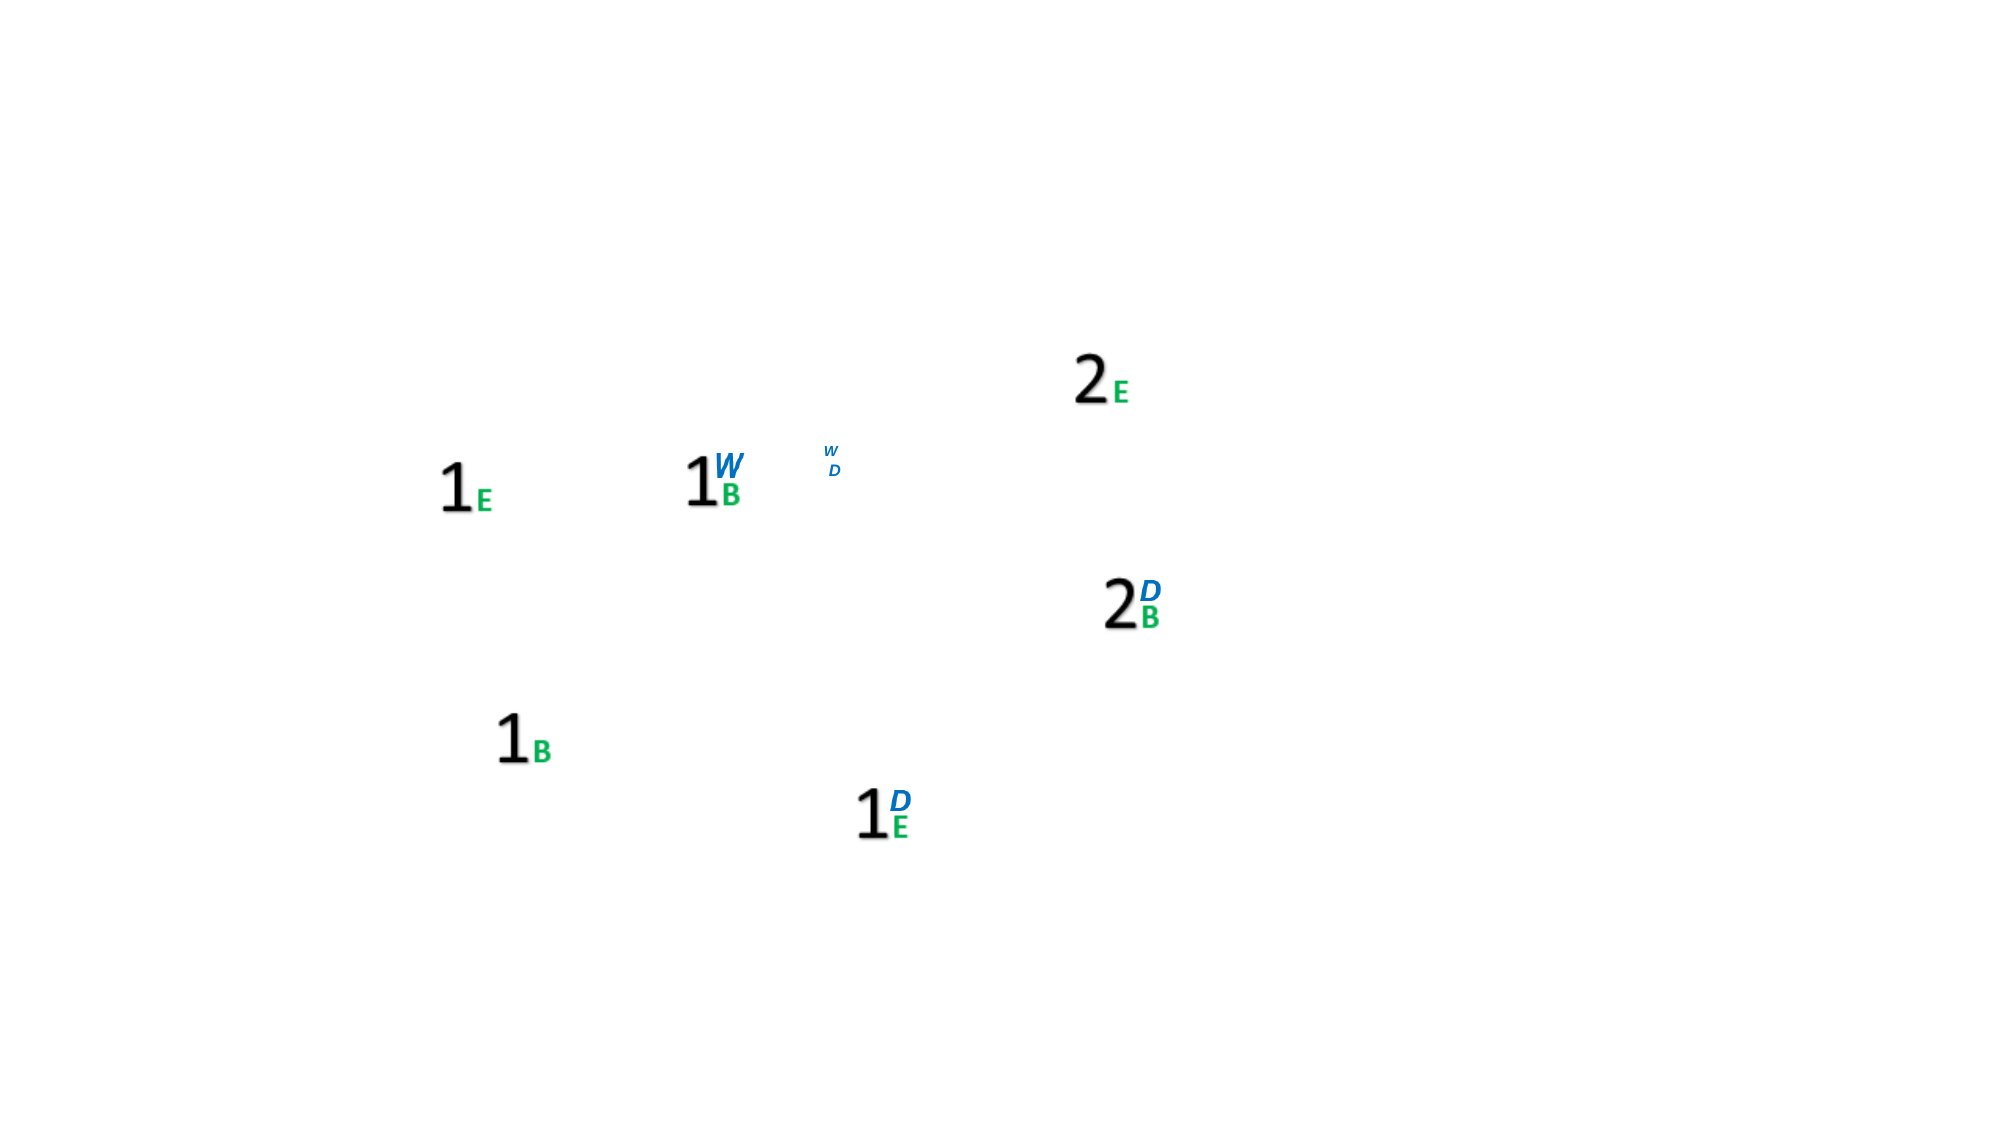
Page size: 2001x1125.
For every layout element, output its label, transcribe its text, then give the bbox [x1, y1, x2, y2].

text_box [1084, 566, 1170, 649]
picture [478, 704, 562, 780]
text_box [667, 447, 751, 523]
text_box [836, 779, 920, 851]
picture [1057, 345, 1142, 417]
picture [420, 453, 504, 525]
text_box W D [807, 447, 863, 474]
